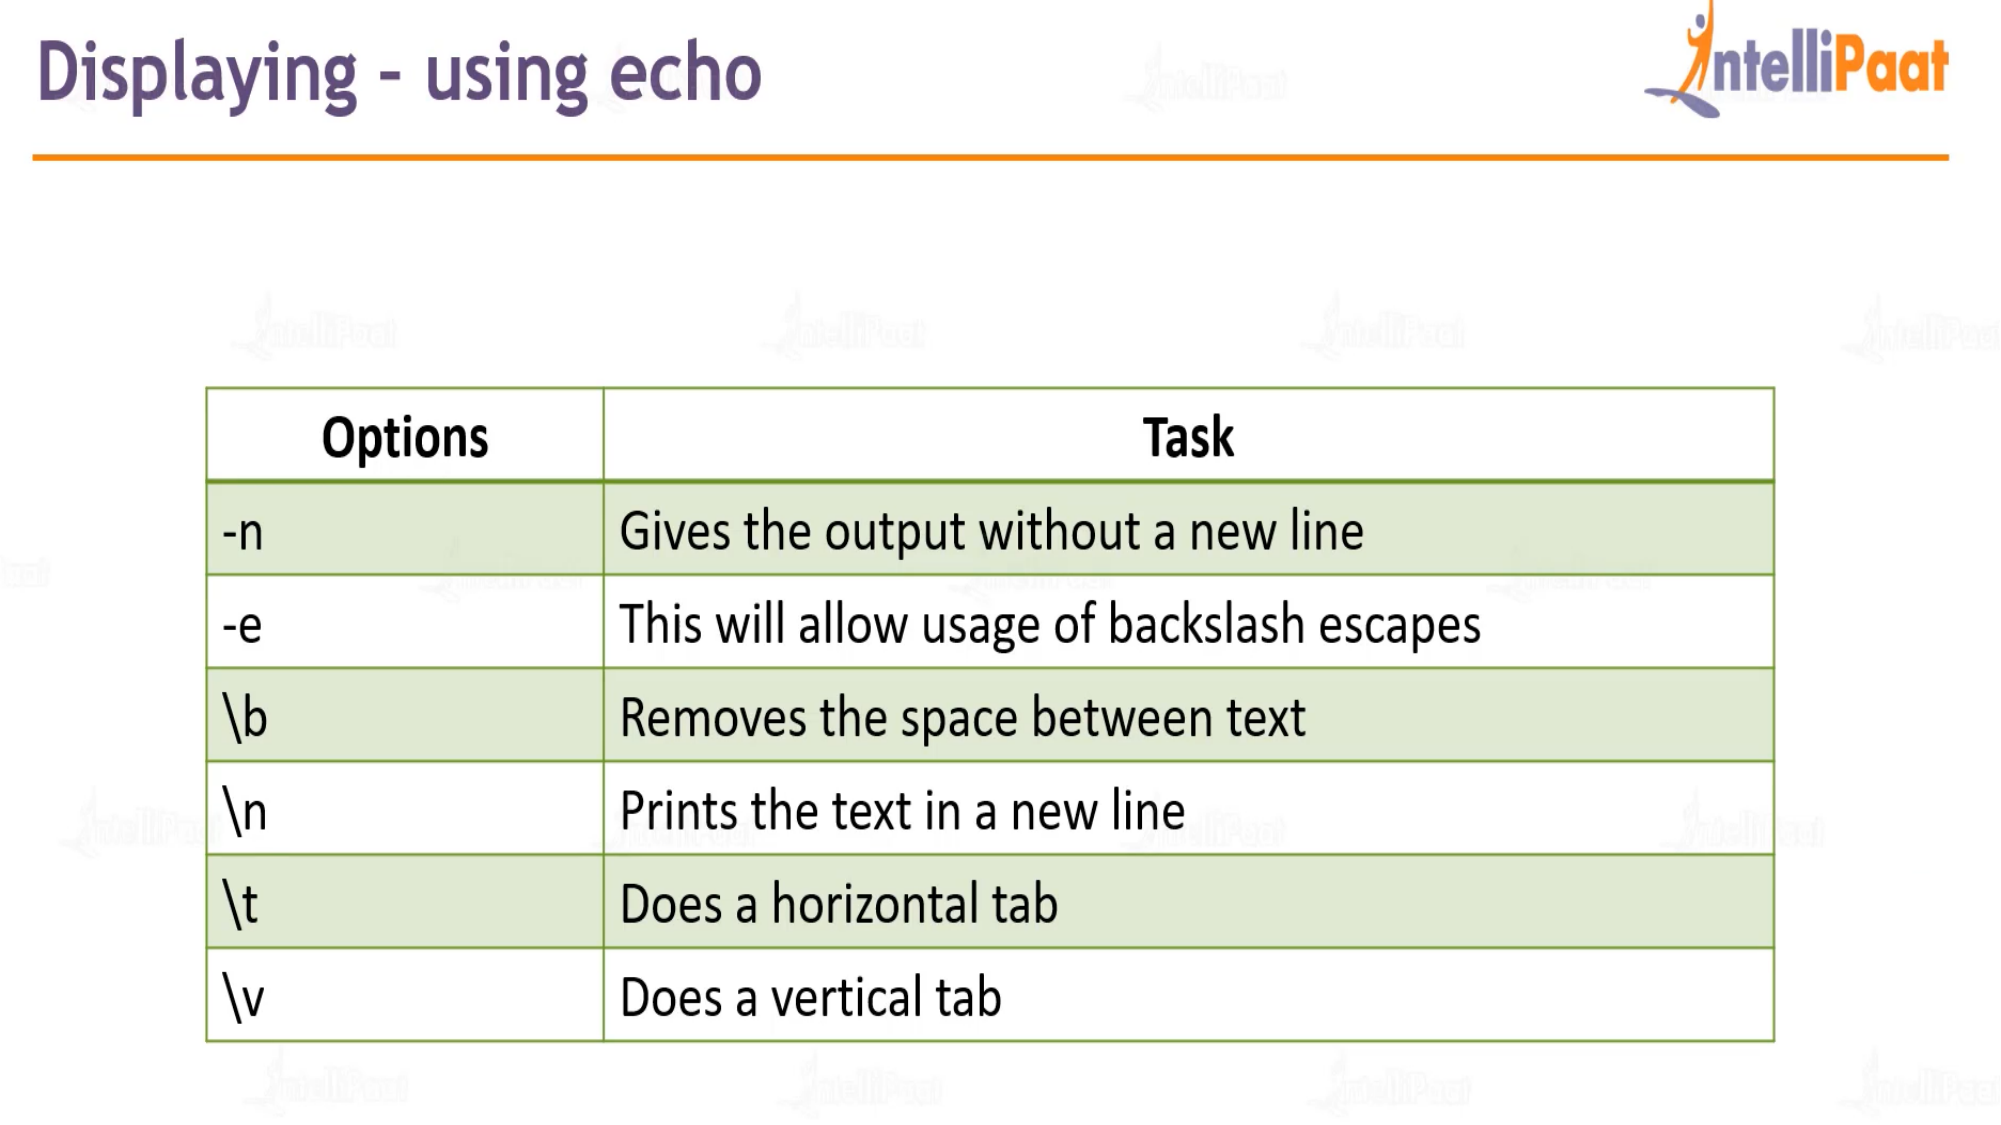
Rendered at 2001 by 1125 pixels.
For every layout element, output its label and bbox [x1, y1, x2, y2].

list [0, 0, 2000, 1125]
